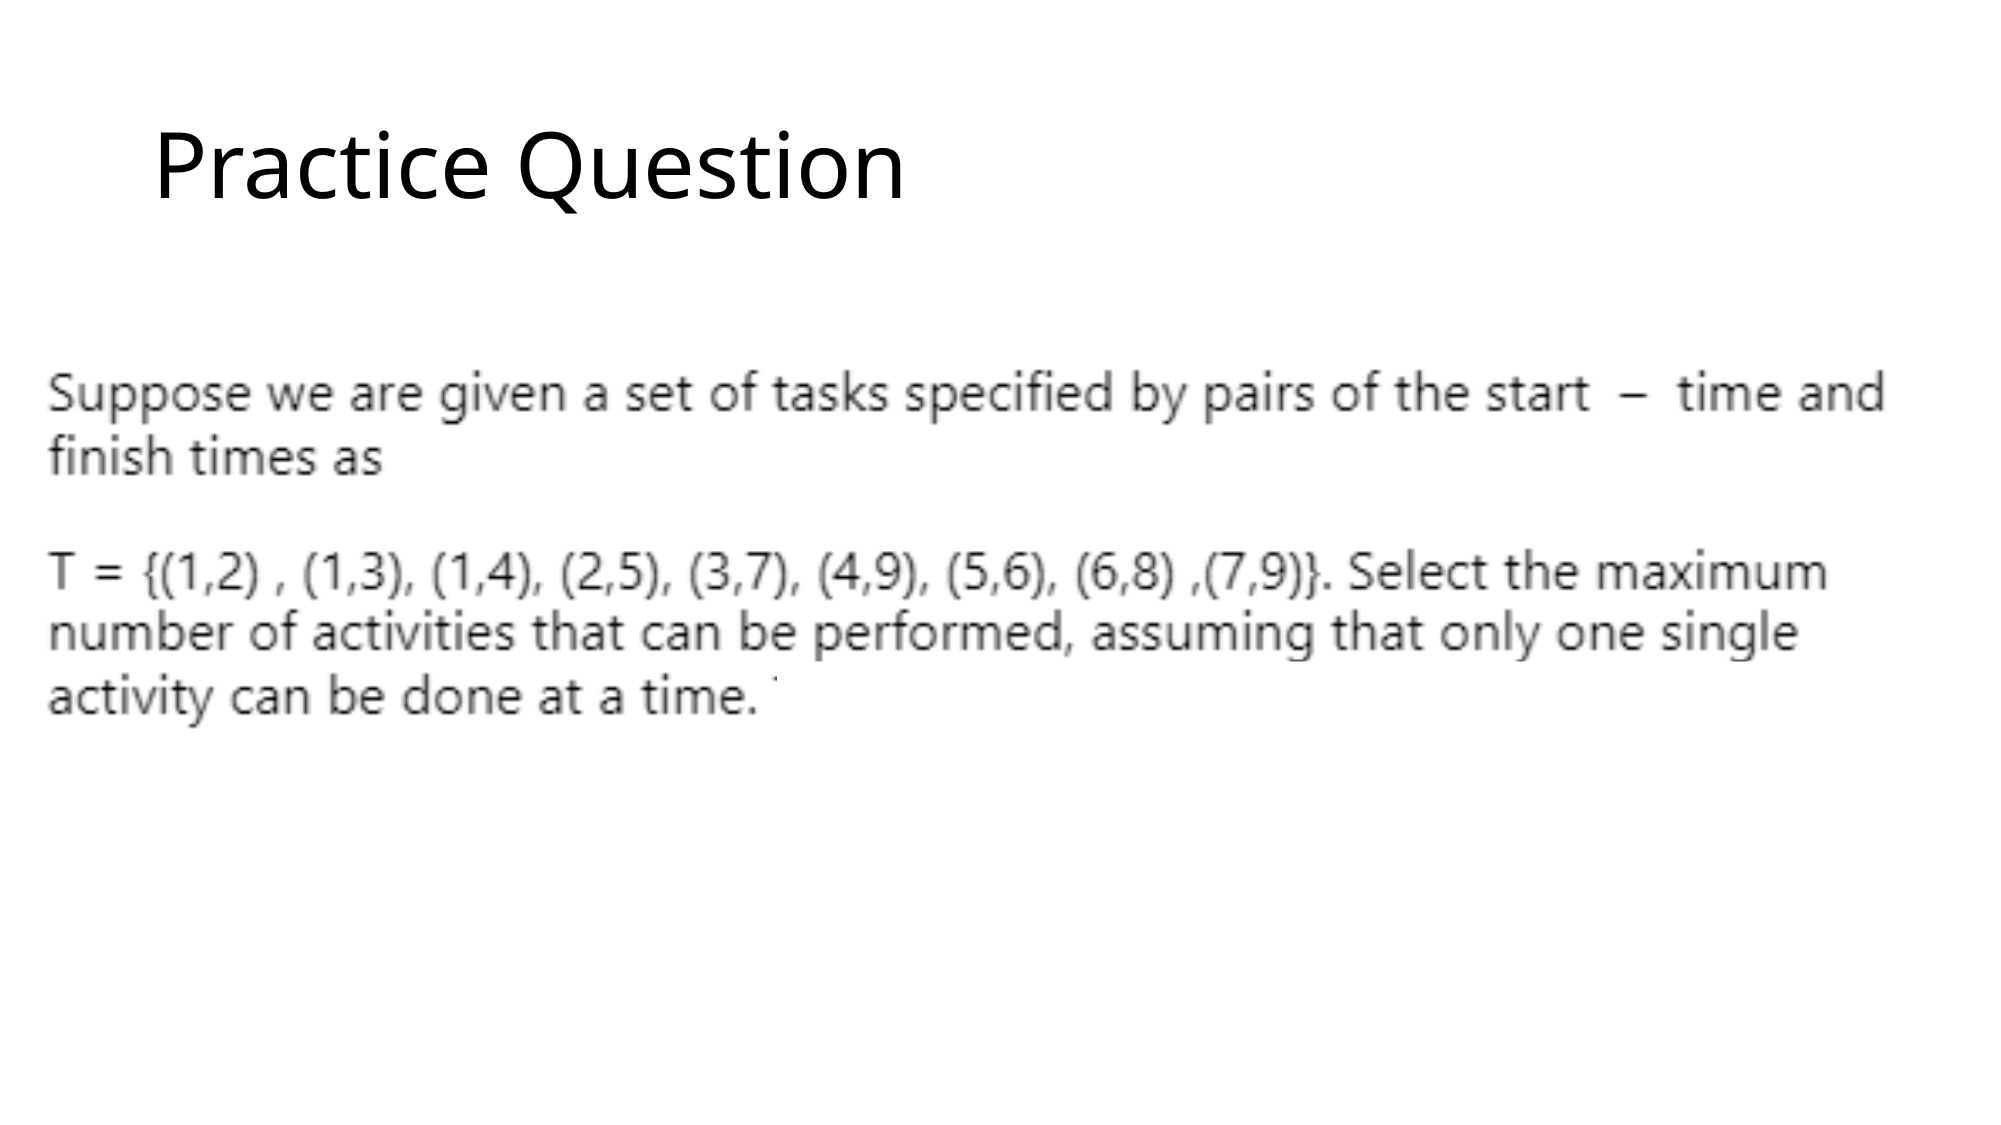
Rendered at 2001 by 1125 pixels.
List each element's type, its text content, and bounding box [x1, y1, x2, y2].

title Practice Question [137, 59, 1863, 278]
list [29, 331, 1971, 732]
